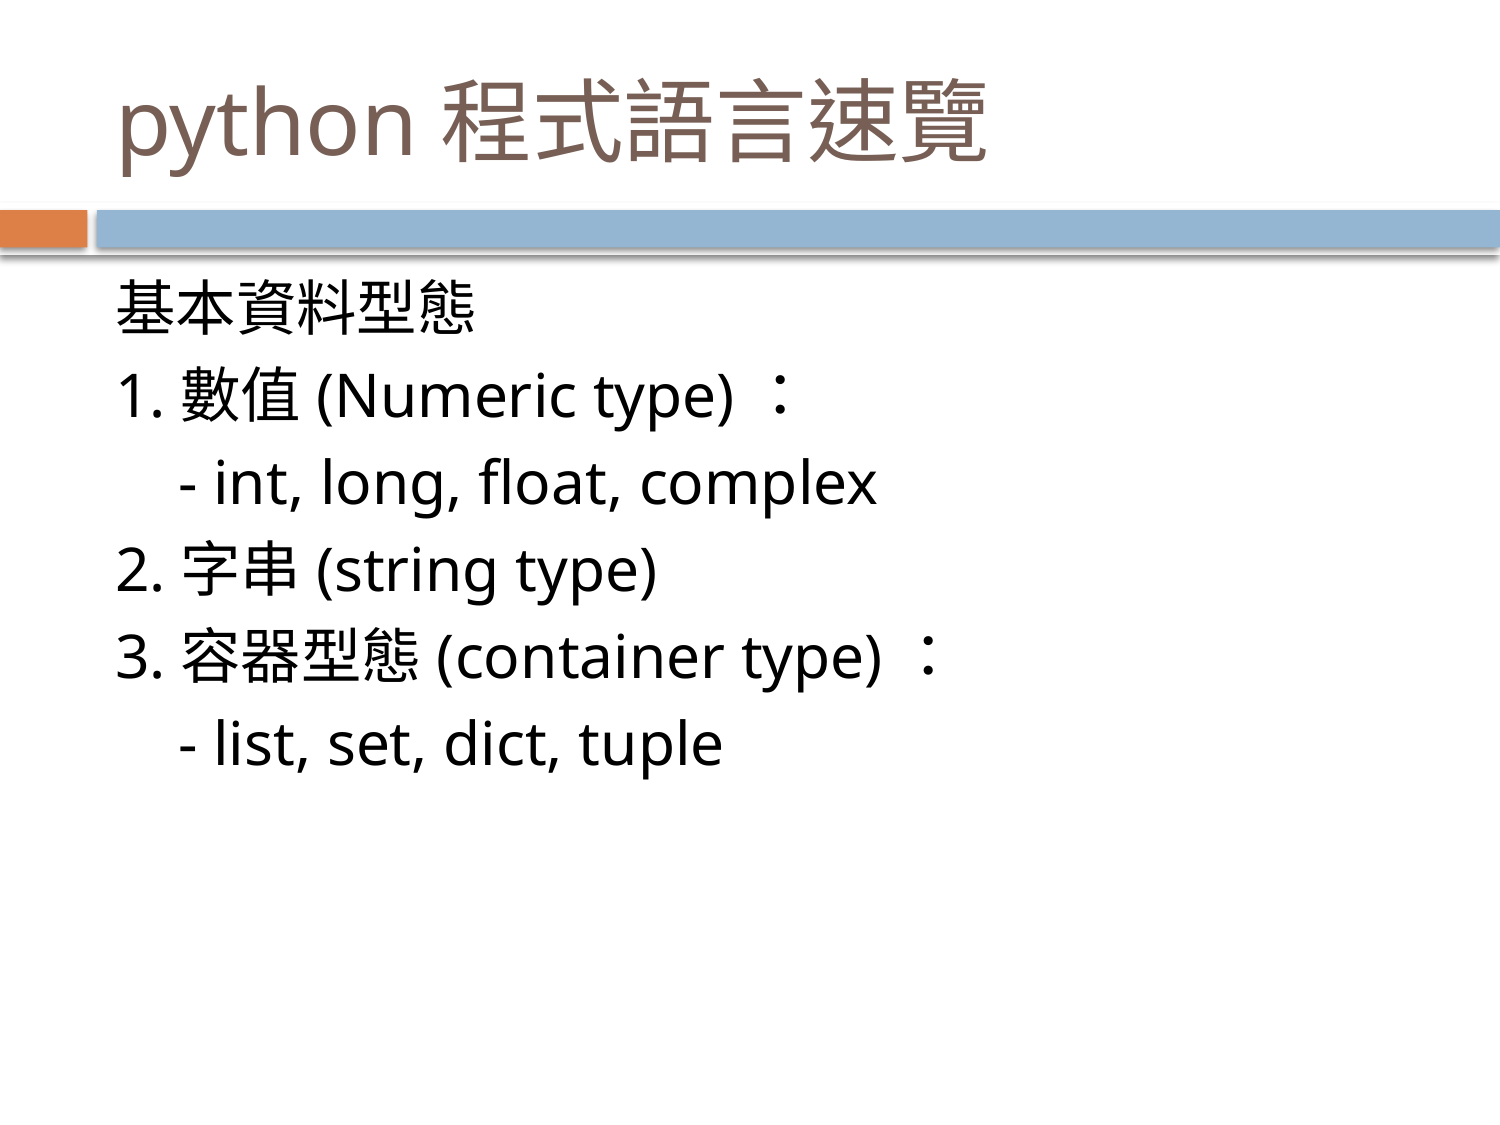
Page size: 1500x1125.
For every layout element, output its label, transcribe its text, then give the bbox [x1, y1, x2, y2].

list 基本資料型態 1.數值(Numeric type)： - int, long, float, complex 2.字串(string type) 3.容器型態(container type)： - list, set, dict, tuple [100, 262, 1438, 1000]
title python程式語言速覽 [100, 37, 1438, 200]
